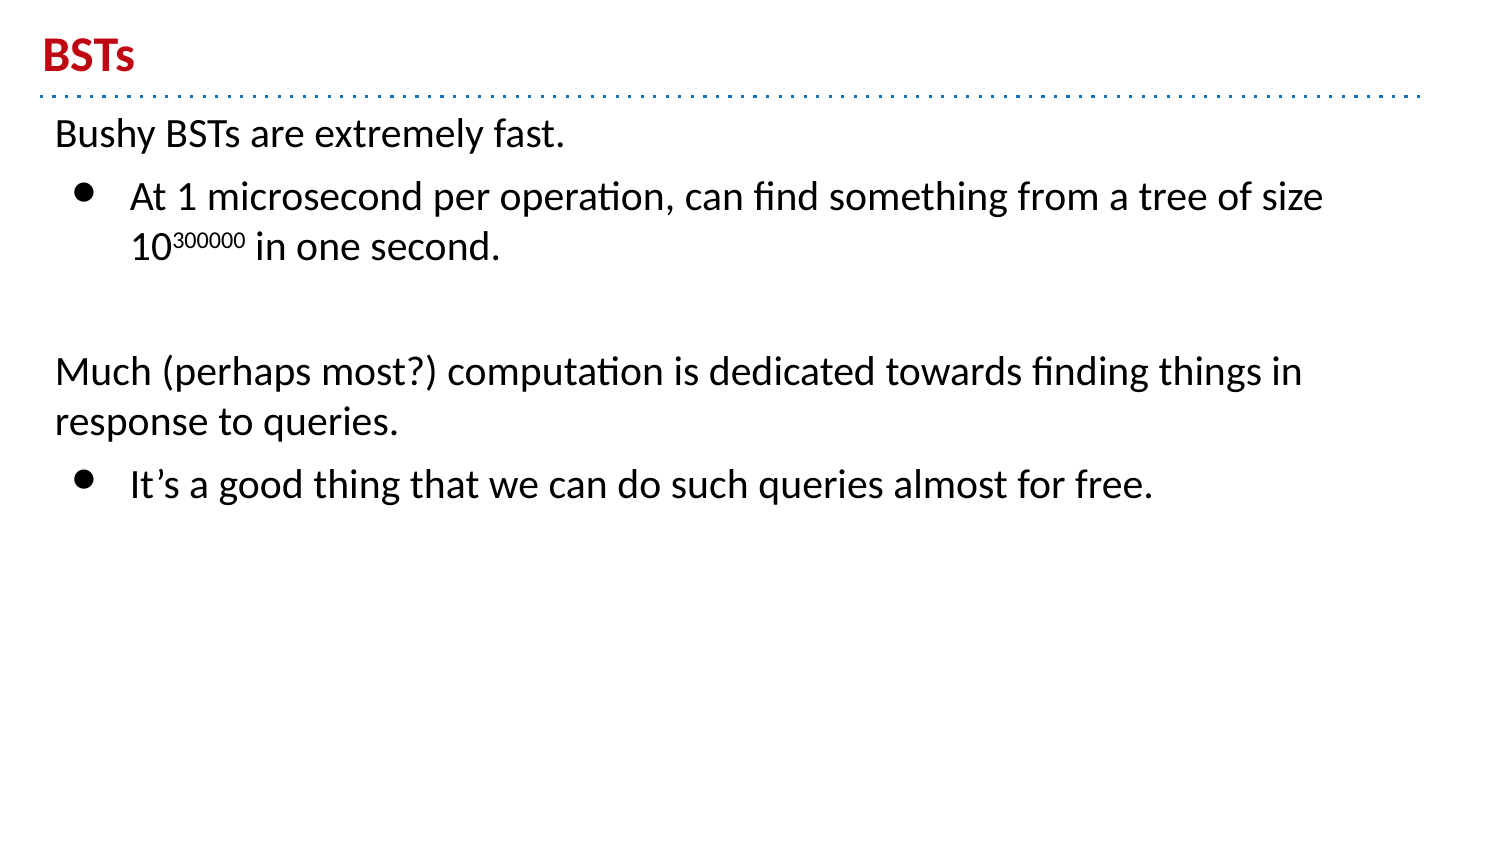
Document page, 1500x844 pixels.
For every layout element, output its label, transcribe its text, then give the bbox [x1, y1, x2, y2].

title BSTs [27, 15, 1378, 97]
list Bushy BSTs are extremely fast. At 1 microsecond per operation, can find something from a tree of size 10300000 in one second. Much (perhaps most?) computation is dedicated towards finding things in response to queries. It’s a good thing that we can do such queries almost for free. [39, 91, 1425, 773]
